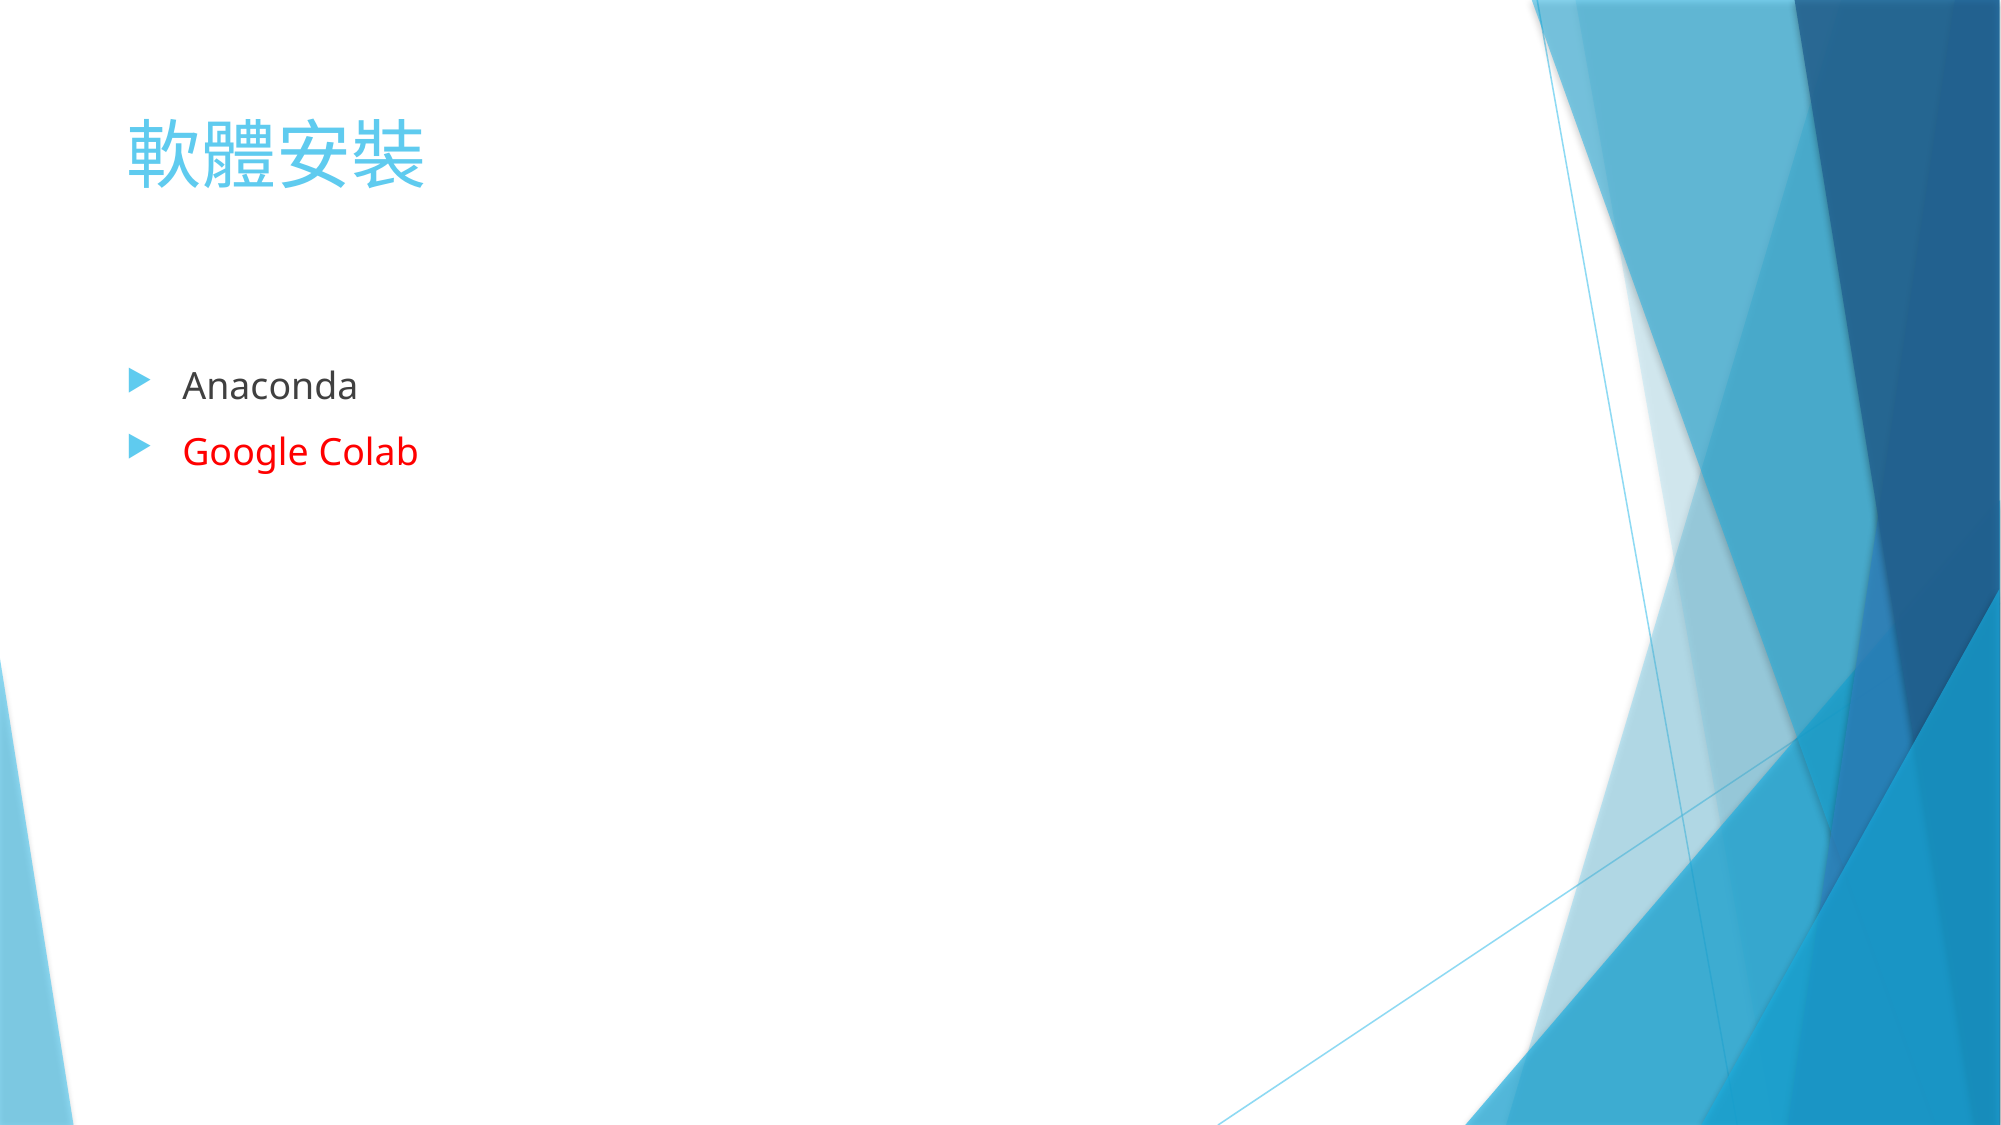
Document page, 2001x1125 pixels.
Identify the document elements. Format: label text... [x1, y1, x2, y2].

title 軟體安裝 [111, 99, 1522, 317]
list Anaconda Google Colab [111, 354, 1522, 992]
